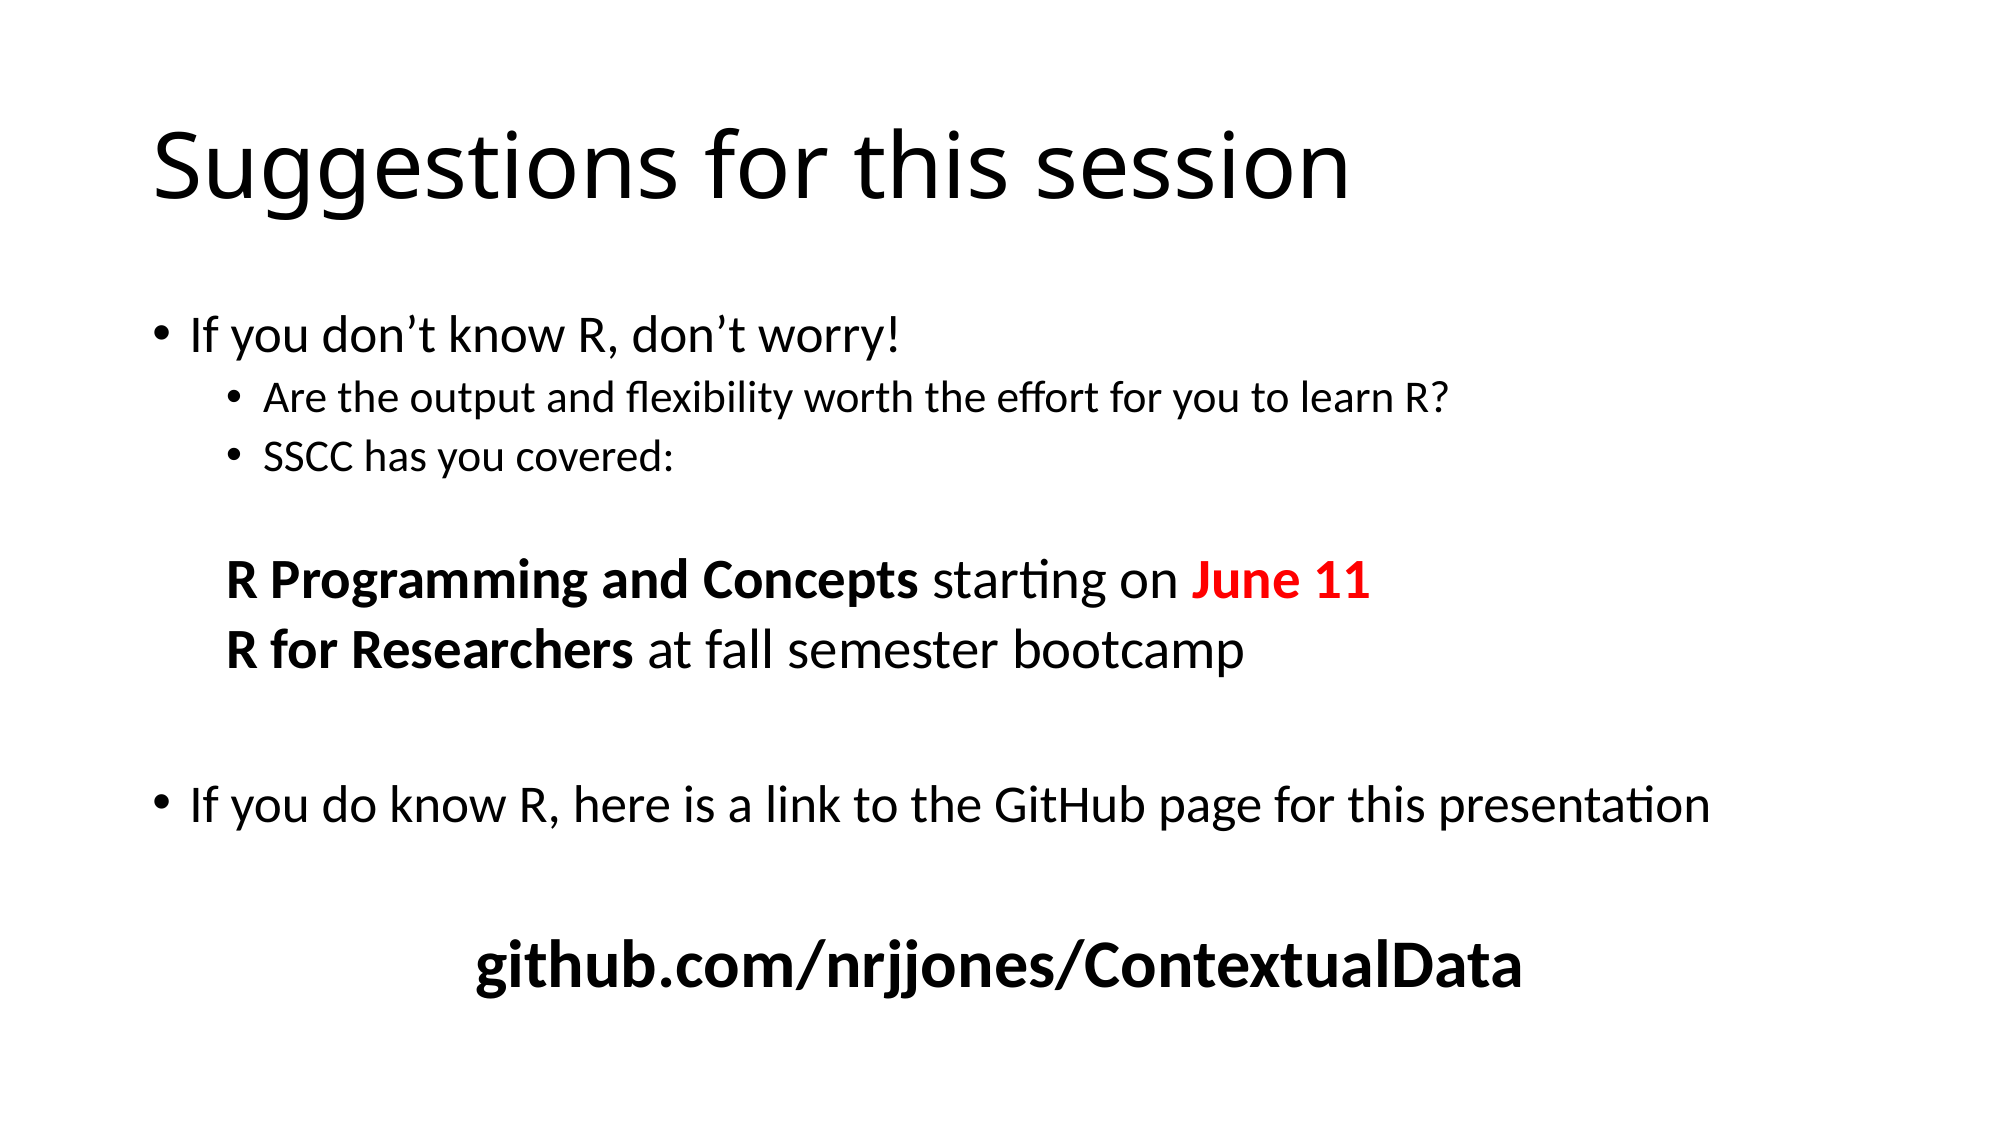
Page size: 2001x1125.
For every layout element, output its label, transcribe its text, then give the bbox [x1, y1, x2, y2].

list If you don’t know R, don’t worry! Are the output and flexibility worth the effort for you to learn R? SSCC has you covered: R Programming and Concepts starting on June 11 R for Researchers at fall semester bootcamp If you do know R, here is a link to the GitHub page for this presentation github.com/nrjjones/ContextualData [137, 299, 1863, 1014]
title Suggestions for this session [137, 59, 1863, 278]
